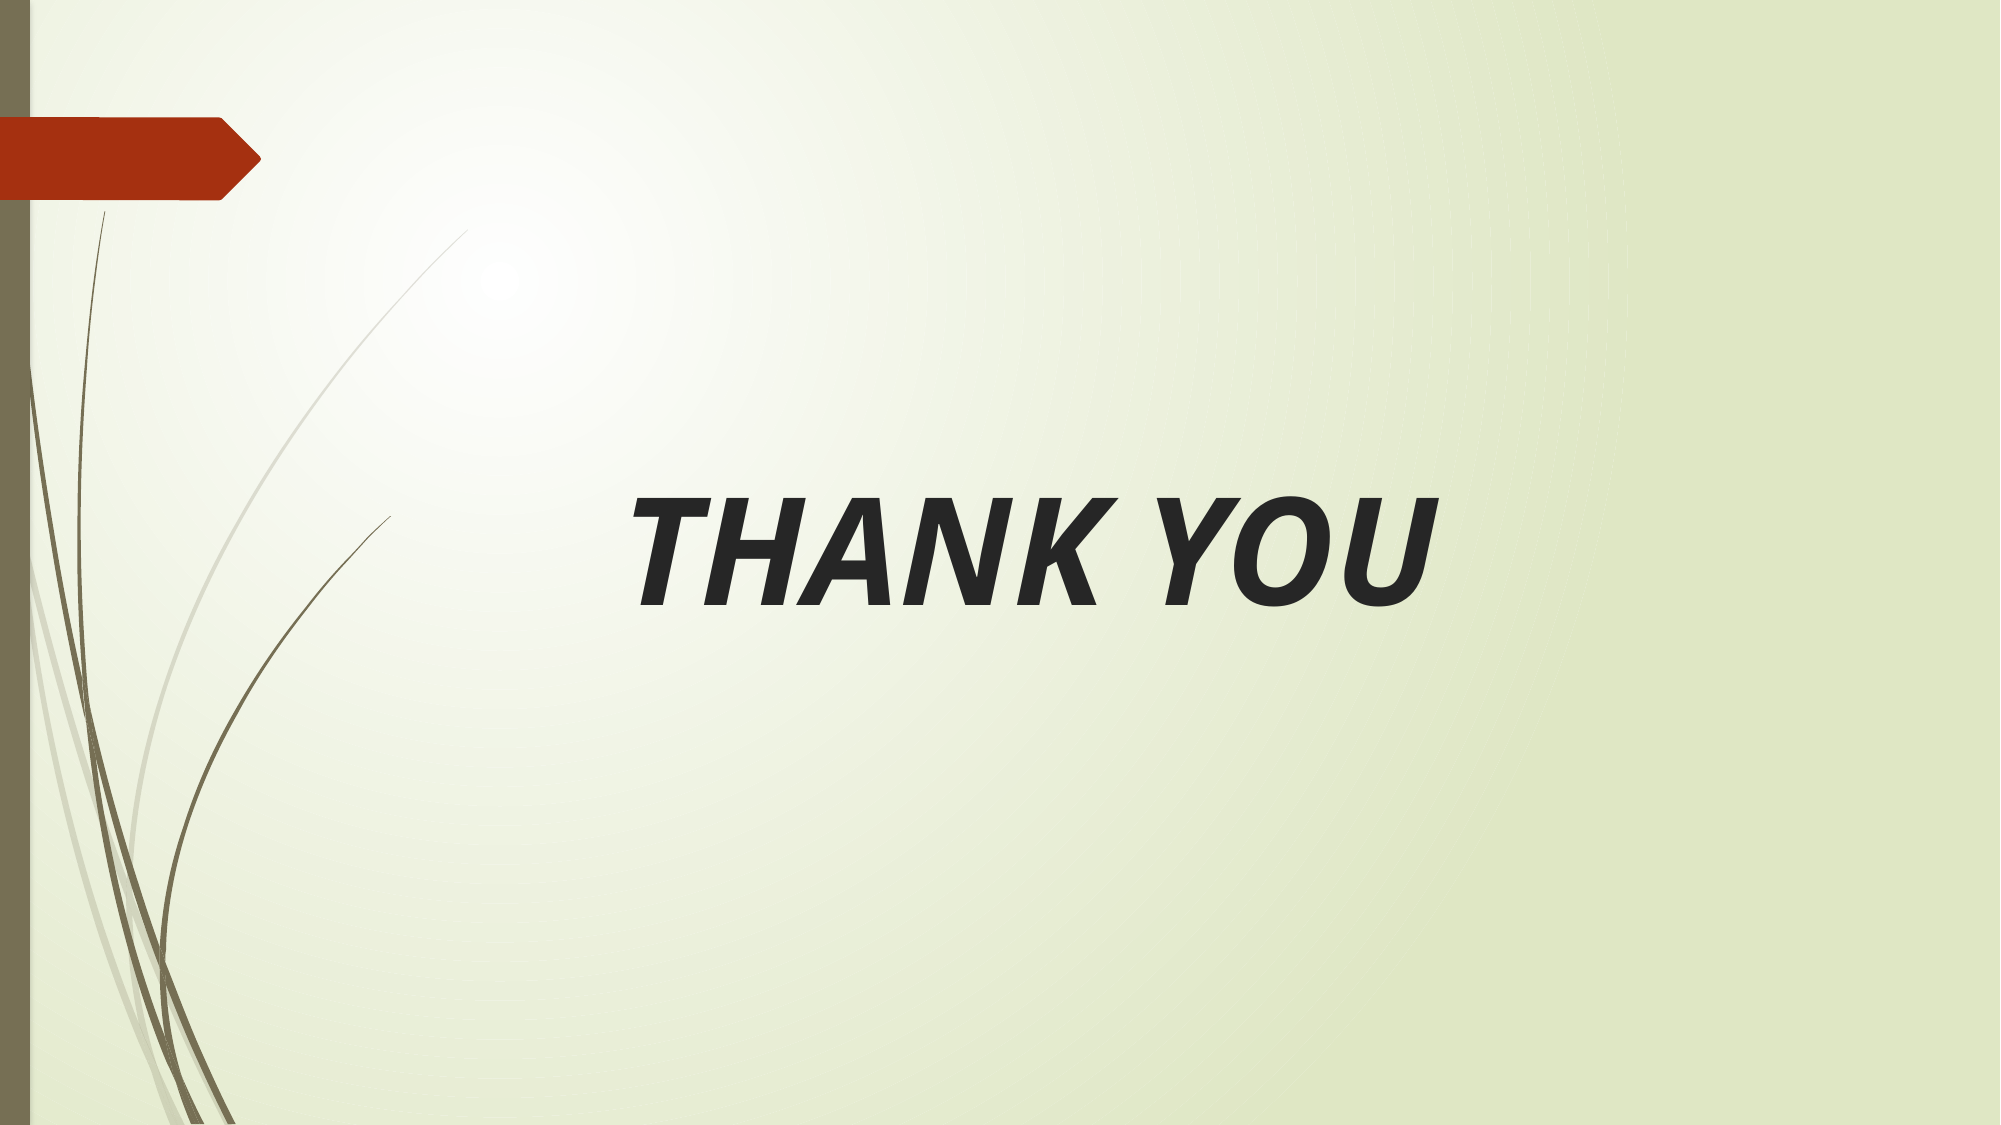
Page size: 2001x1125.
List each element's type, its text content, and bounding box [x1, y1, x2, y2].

title THANK YOU [605, 447, 1754, 954]
